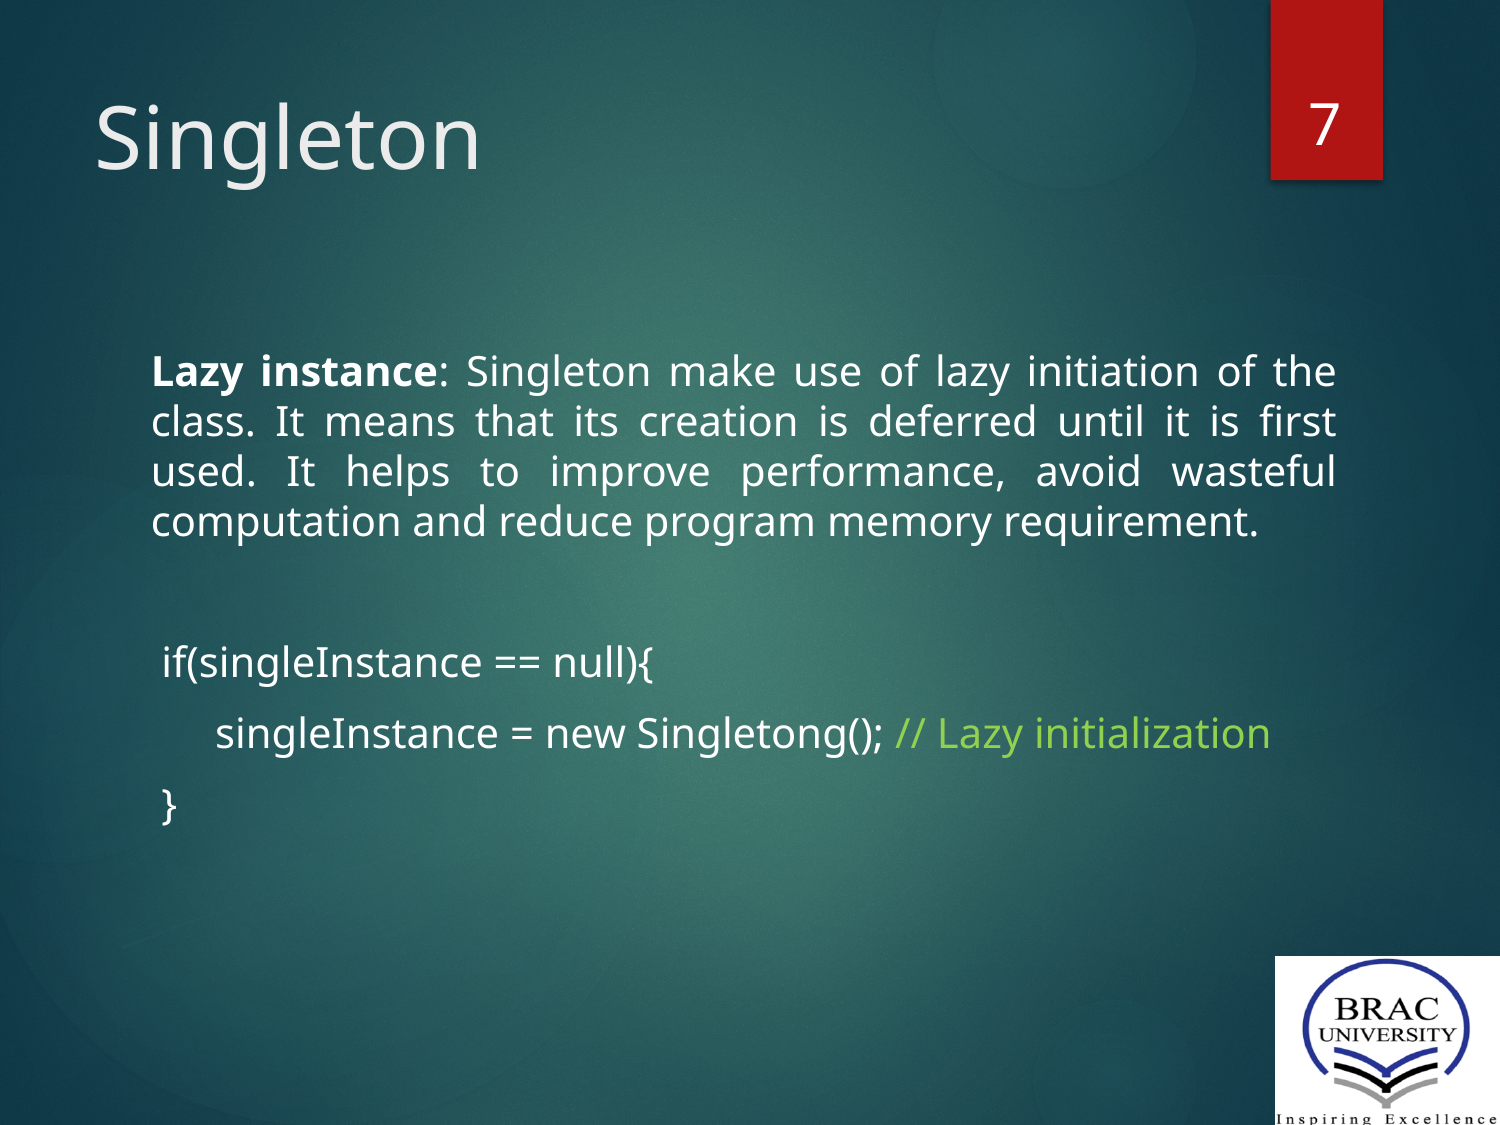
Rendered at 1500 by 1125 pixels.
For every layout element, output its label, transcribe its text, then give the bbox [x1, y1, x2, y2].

list Lazy instance: Singleton make use of lazy initiation of the class. It means that its creation is deferred until it is first used. It helps to improve performance, avoid wasteful computation and reduce program memory requirement. if(singleInstance == null){ singleInstance = new Singletong(); // Lazy initialization } [135, 336, 1353, 1025]
slide_number 7 [1273, 48, 1378, 175]
title Singleton [79, 74, 1237, 304]
picture [1274, 956, 1500, 1125]
